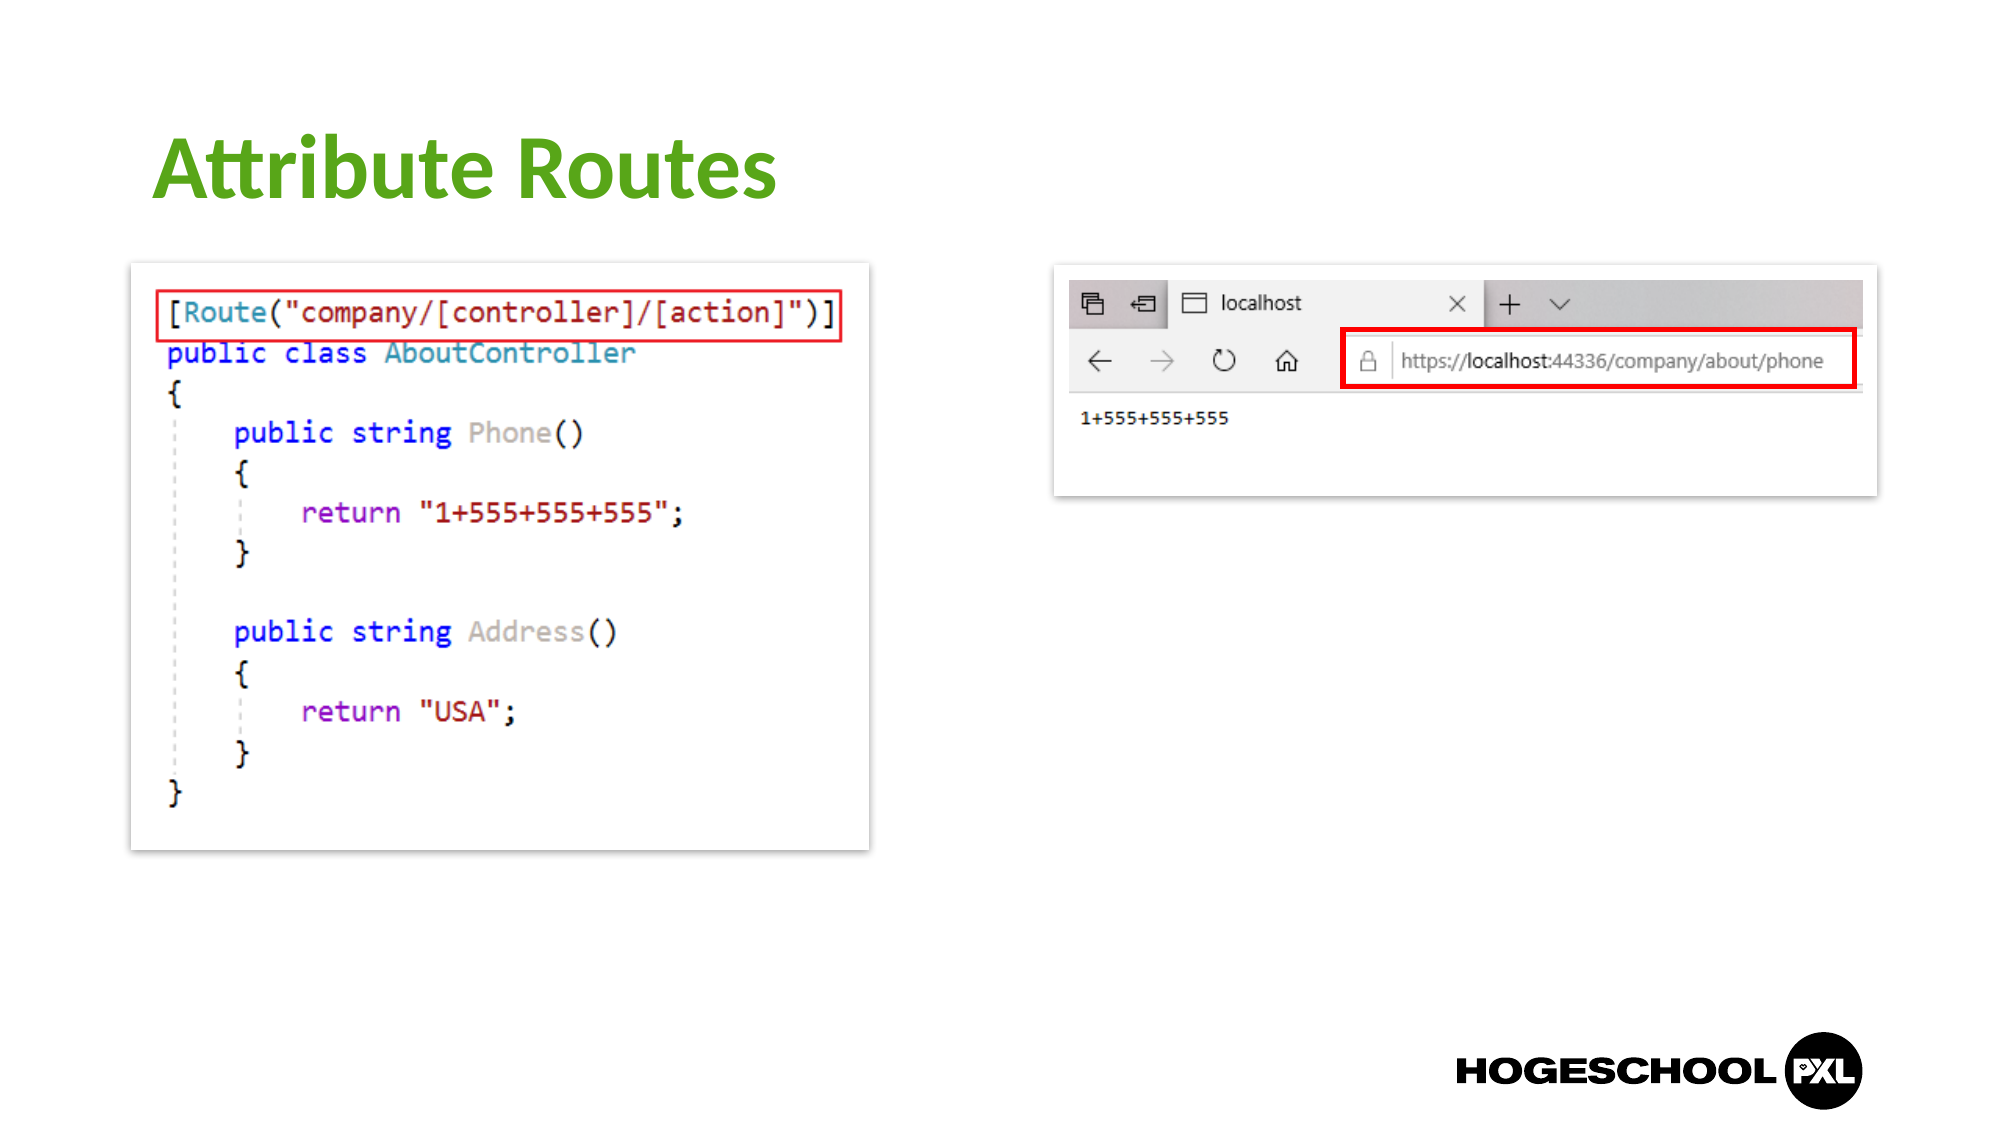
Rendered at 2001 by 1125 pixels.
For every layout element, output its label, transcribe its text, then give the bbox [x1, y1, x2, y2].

picture [145, 277, 855, 836]
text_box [1068, 279, 1863, 482]
title Attribute Routes [137, 59, 1863, 278]
